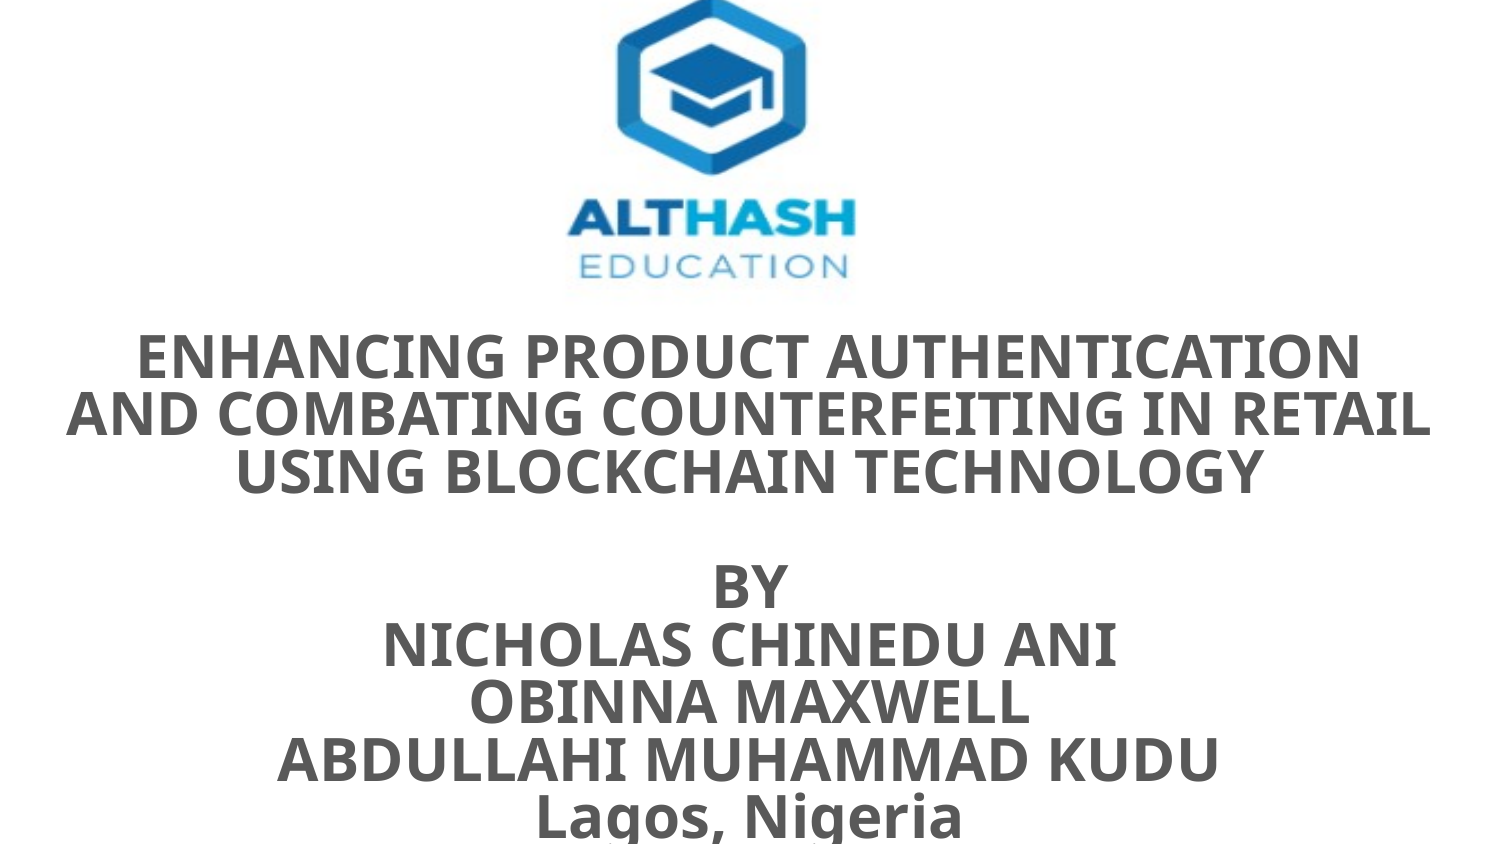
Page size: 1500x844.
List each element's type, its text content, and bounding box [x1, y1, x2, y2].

picture [458, 0, 962, 318]
subtitle ENHANCING PRODUCT AUTHENTICATION AND COMBATING COUNTERFEITING IN RETAIL USING BLOCKCHAIN TECHNOLOGY BY NICHOLAS CHINEDU ANI OBINNA MAXWELL ABDULLAHI MUHAMMAD KUDU Lagos, Nigeria [51, 317, 1449, 844]
